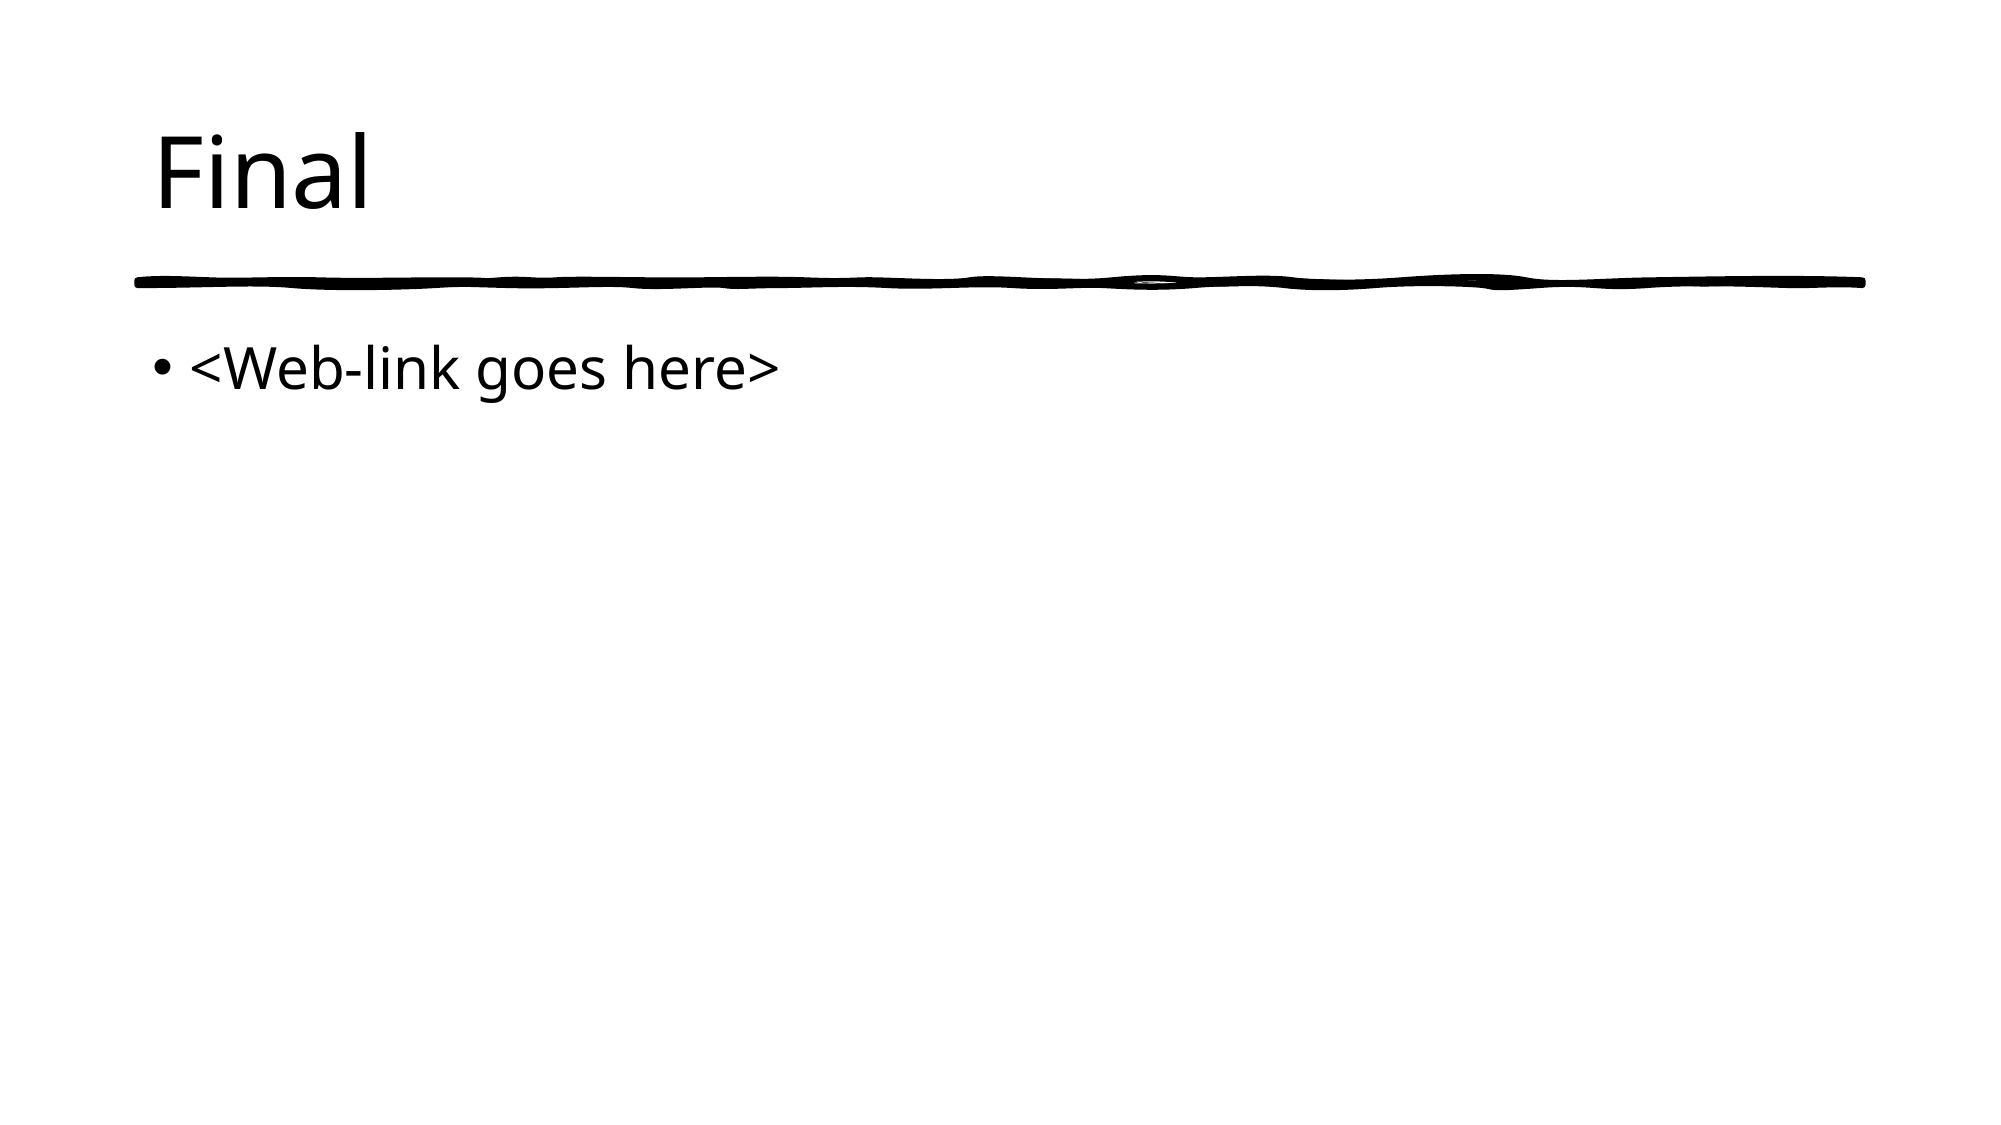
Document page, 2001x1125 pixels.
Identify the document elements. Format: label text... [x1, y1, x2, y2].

title Final [137, 59, 1863, 278]
list <Web-link goes here> [137, 316, 1863, 1014]
